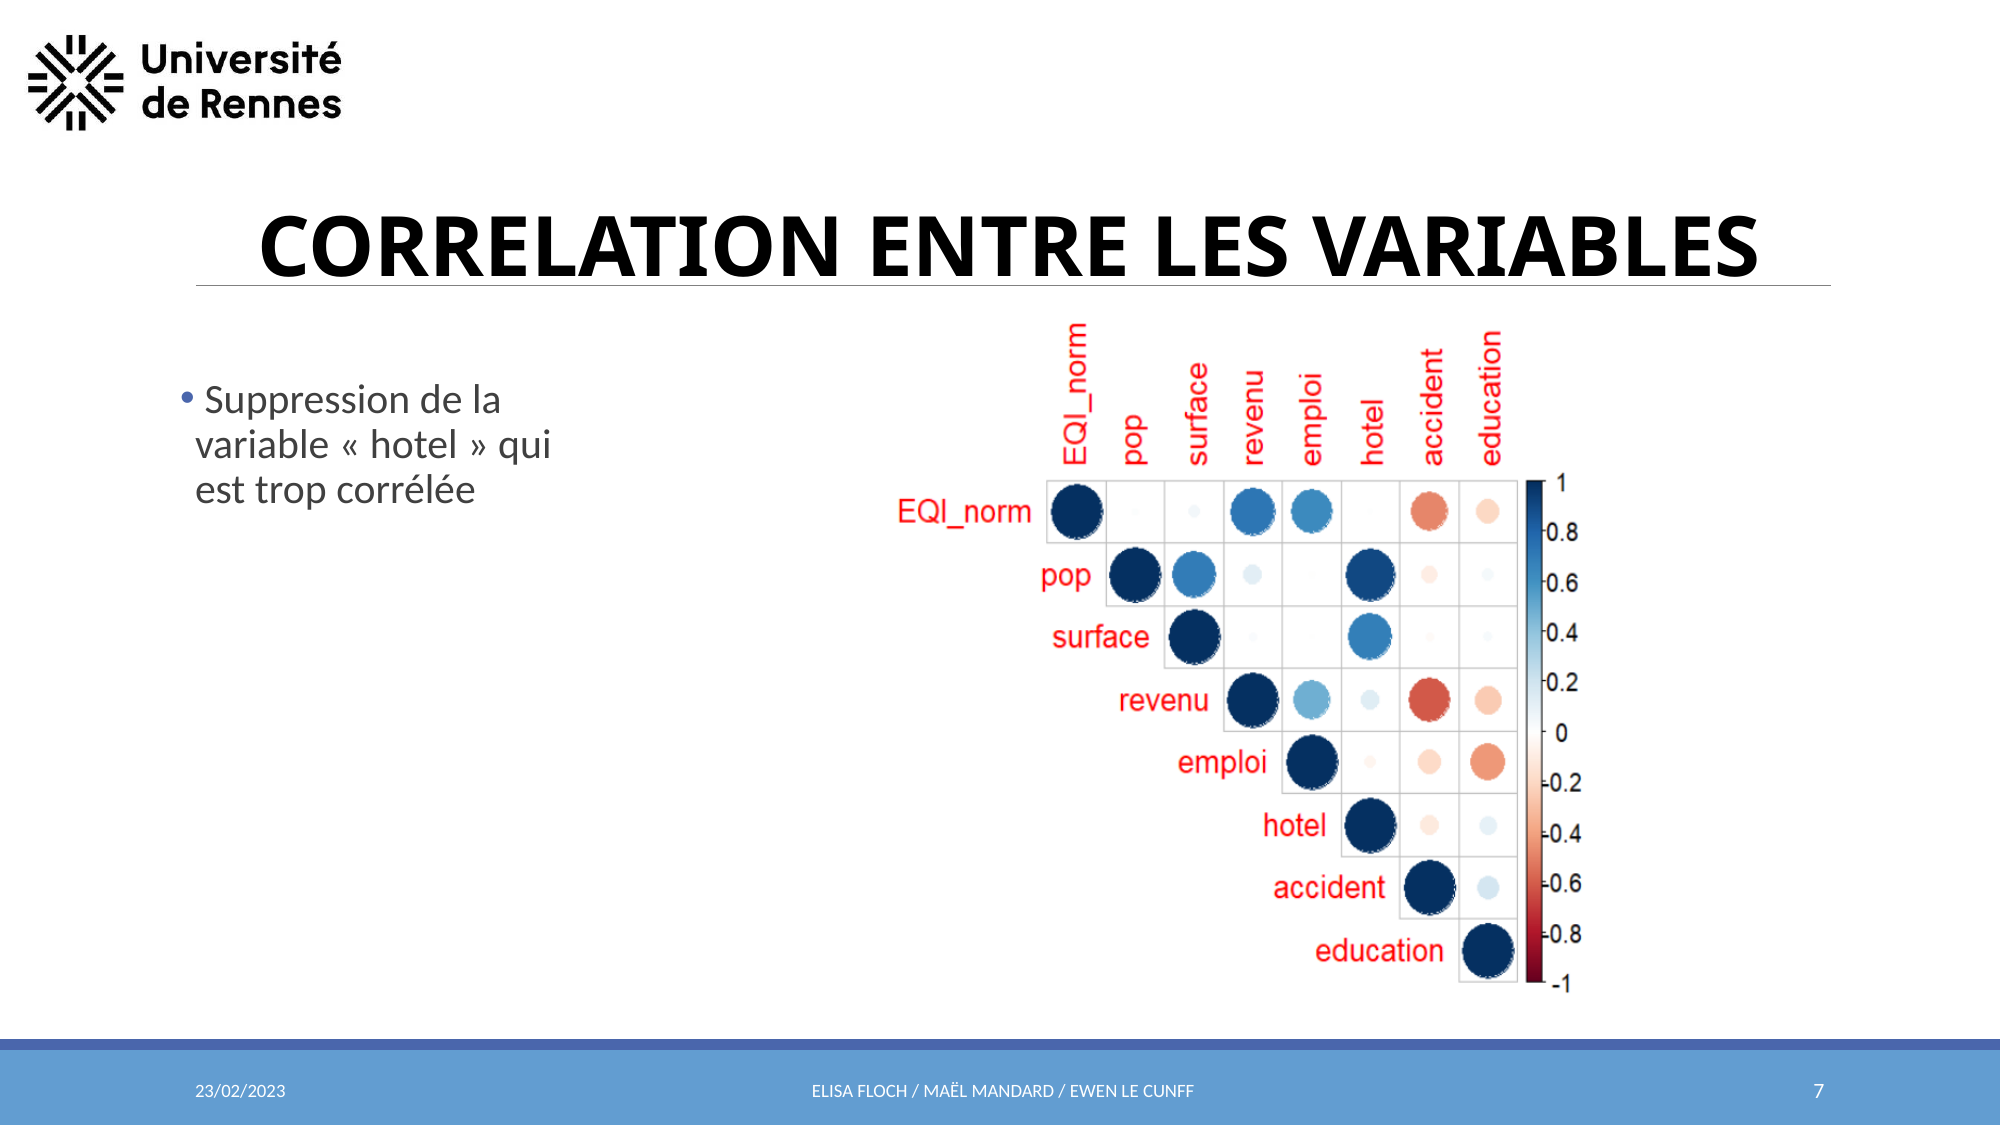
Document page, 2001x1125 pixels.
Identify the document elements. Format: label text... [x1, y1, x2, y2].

slide_number 7 [1624, 1059, 1840, 1120]
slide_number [180, 1059, 586, 1120]
list Suppression de la variable « hotel » qui est trop corrélée [180, 369, 605, 824]
footer Elisa floch / Maël Mandard / Ewen Le Cunff [607, 1059, 1399, 1120]
text_box CORRELATION ENTRE LES VARIABLES [179, 193, 1840, 302]
picture [865, 318, 1596, 1000]
picture [0, 18, 357, 138]
